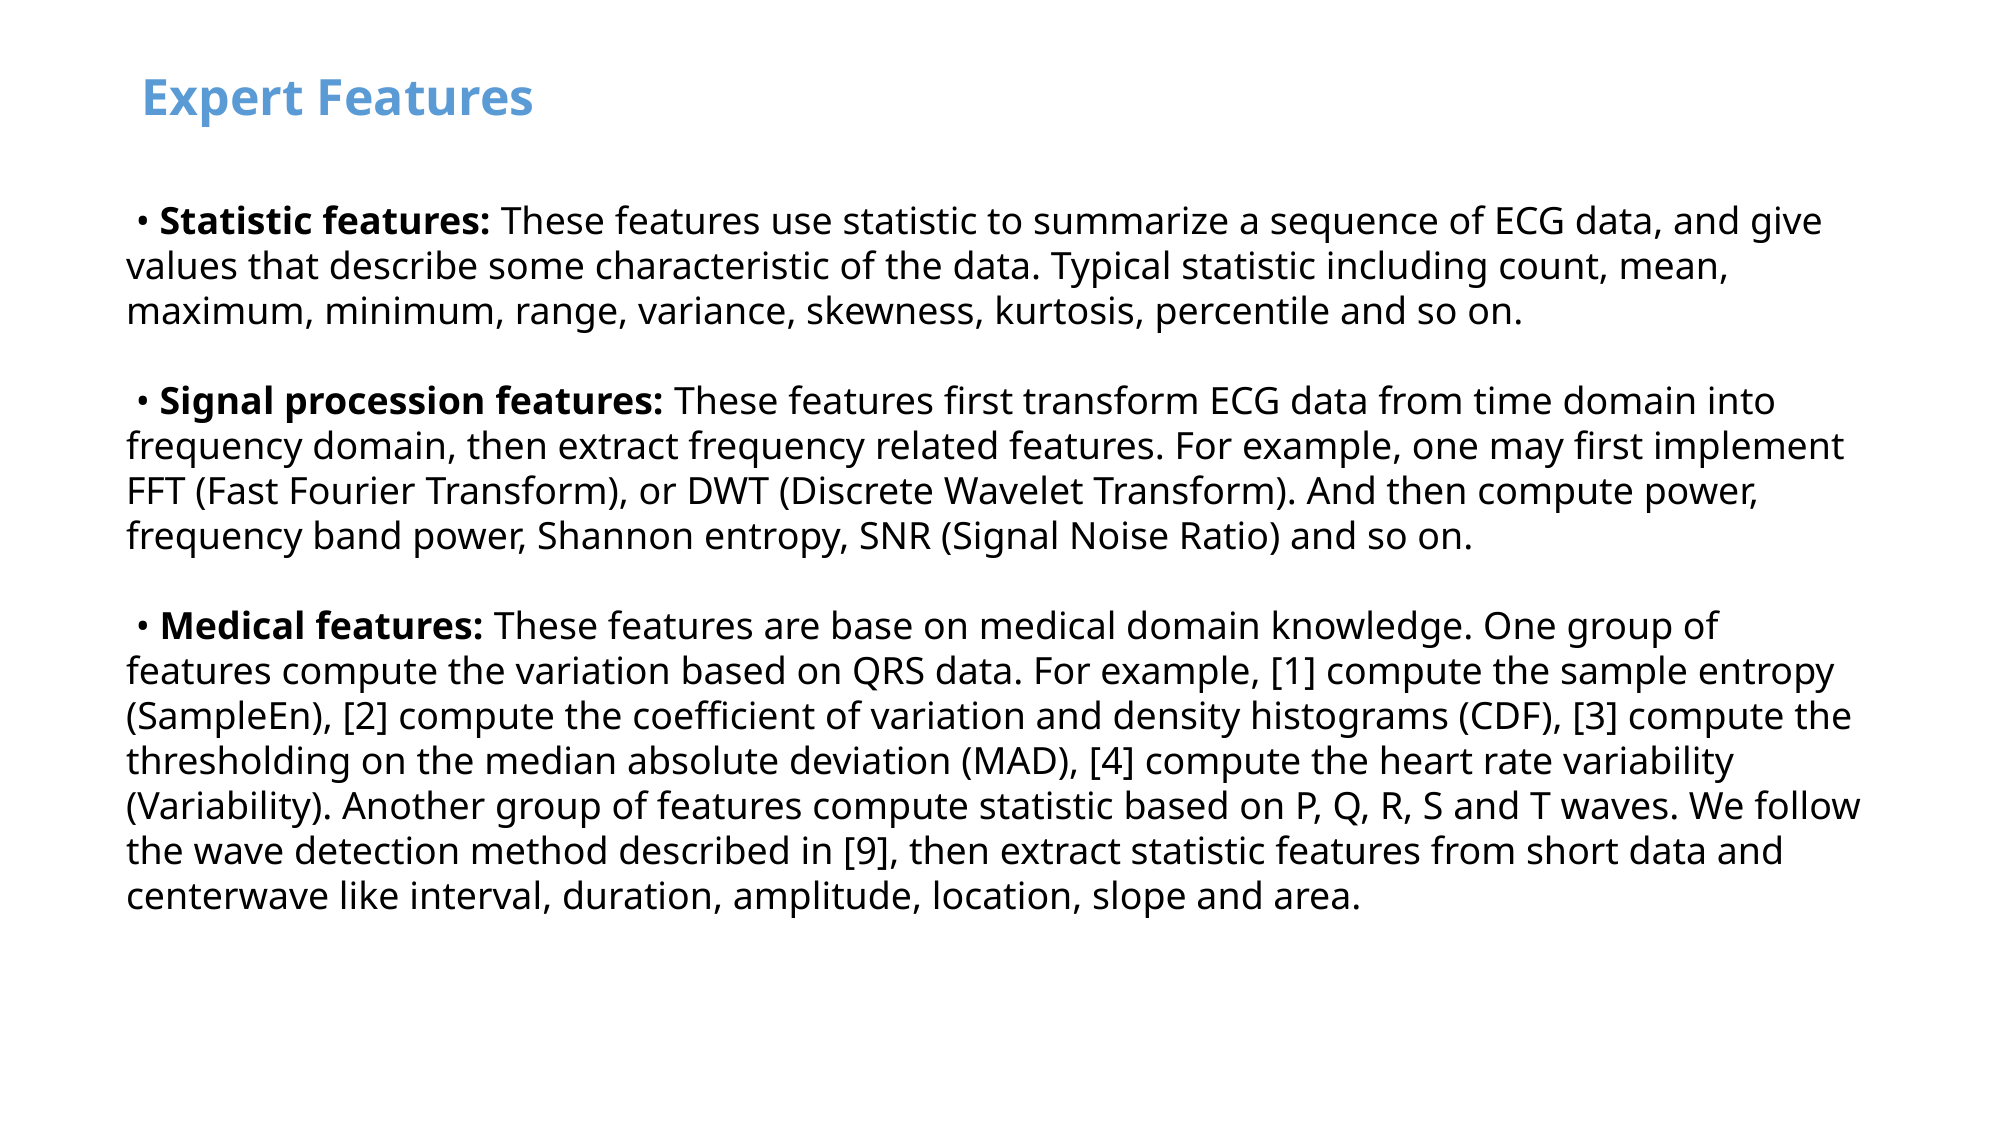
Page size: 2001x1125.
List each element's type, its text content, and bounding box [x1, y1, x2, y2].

title Expert Features [126, 46, 1852, 189]
text_box • Statistic features: These features use statistic to summarize a sequence of ECG data, and give values that describe some characteristic of the data. Typical statistic including count, mean, maximum, minimum, range, variance, skewness, kurtosis, percentile and so on. • Signal procession features: These features first transform ECG data from time domain into frequency domain, then extract frequency related features. For example, one may first implement FFT (Fast Fourier Transform), or DWT (Discrete Wavelet Transform). And then compute power, frequency band power, Shannon entropy, SNR (Signal Noise Ratio) and so on. • Medical features: These features are base on medical domain knowledge. One group of features compute the variation based on QRS data. For example, [1] compute the sample entropy (SampleEn), [2] compute the coefficient of variation and density histograms (CDF), [3] compute the thresholding on the median absolute deviation (MAD), [4] compute the heart rate variability (Variability). Another group of features compute statistic based on P, Q, R, S and T waves. We follow the wave detection method described in [9], then extract statistic features from short data and centerwave like interval, duration, amplitude, location, slope and area. [111, 189, 1883, 925]
